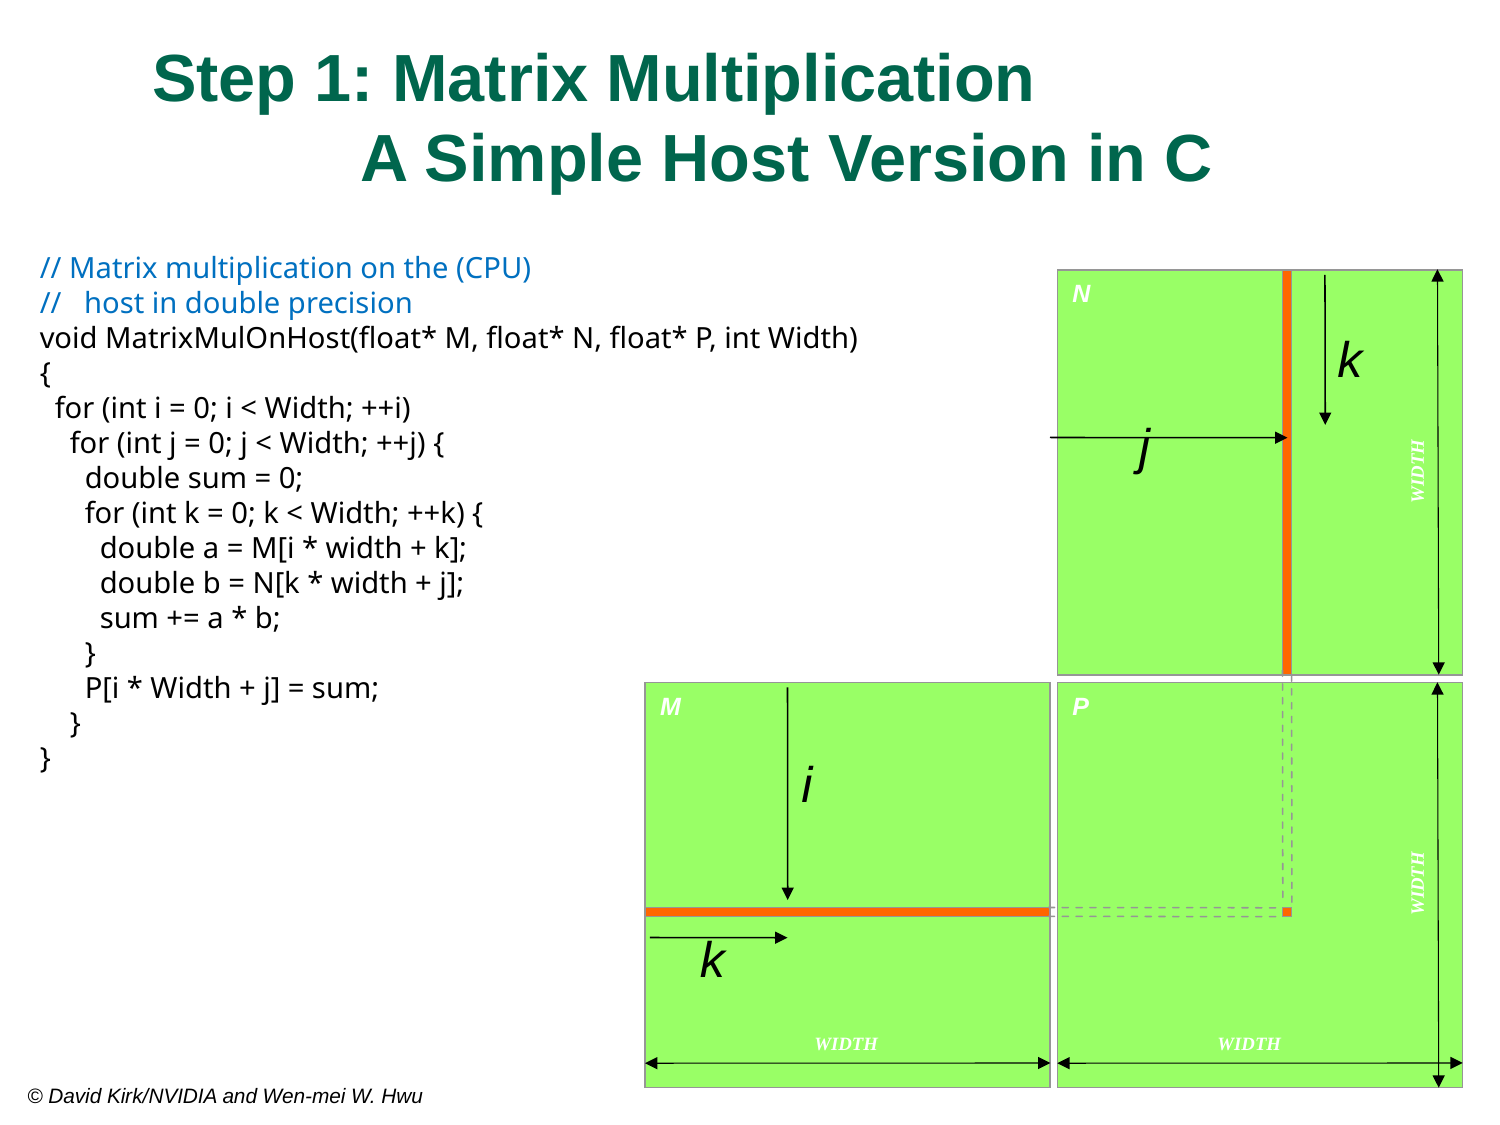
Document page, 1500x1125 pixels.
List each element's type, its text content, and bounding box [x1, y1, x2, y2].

text_box WIDTH [814, 1031, 878, 1055]
text_box [1057, 1057, 1438, 1070]
text_box [781, 820, 794, 901]
text_box WIDTH [1404, 852, 1428, 916]
text_box WIDTH [1217, 1031, 1281, 1055]
text_box M [645, 1064, 1051, 1088]
text_box M [645, 782, 1051, 907]
text_box N [1294, 270, 1438, 675]
text_box [645, 1056, 1051, 1070]
text_box P [1438, 682, 1463, 1062]
text_box P [1057, 682, 1438, 1063]
text_box [1319, 395, 1332, 425]
text_box i [786, 744, 828, 820]
text_box P [1057, 1064, 1438, 1088]
text_box [645, 907, 1051, 917]
text_box [1439, 1056, 1463, 1070]
text_box // Matrix multiplication on the (CPU) // host in double precision void MatrixMulOnHost(float* M, float* N, float* P, int Width)‏ { for (int i = 0; i < Width; ++i)‏ for (int j = 0; j < Width; ++j) { double sum = 0; for (int k = 0; k < Width; ++k) { double a = M[i * width + k]; double b = N[k * width + j]; sum += a * b; } P[i * Width + j] = sum; } } [24, 241, 1294, 782]
text_box k [685, 919, 740, 995]
text_box M [645, 917, 1051, 1063]
text_box j [1124, 407, 1165, 483]
text_box Step 1: Matrix Multiplication A Simple Host Version in C [137, 37, 1438, 192]
text_box © David Kirk/NVIDIA and Wen-mei W. Hwu [12, 1074, 575, 1113]
text_box WIDTH [1404, 439, 1428, 504]
text_box N [1438, 270, 1463, 675]
text_box [1282, 907, 1292, 917]
text_box [740, 931, 788, 944]
text_box [1165, 431, 1288, 444]
text_box P [1439, 1064, 1463, 1088]
text_box [1431, 269, 1445, 675]
text_box k [1322, 319, 1378, 395]
text_box [1431, 682, 1445, 1088]
